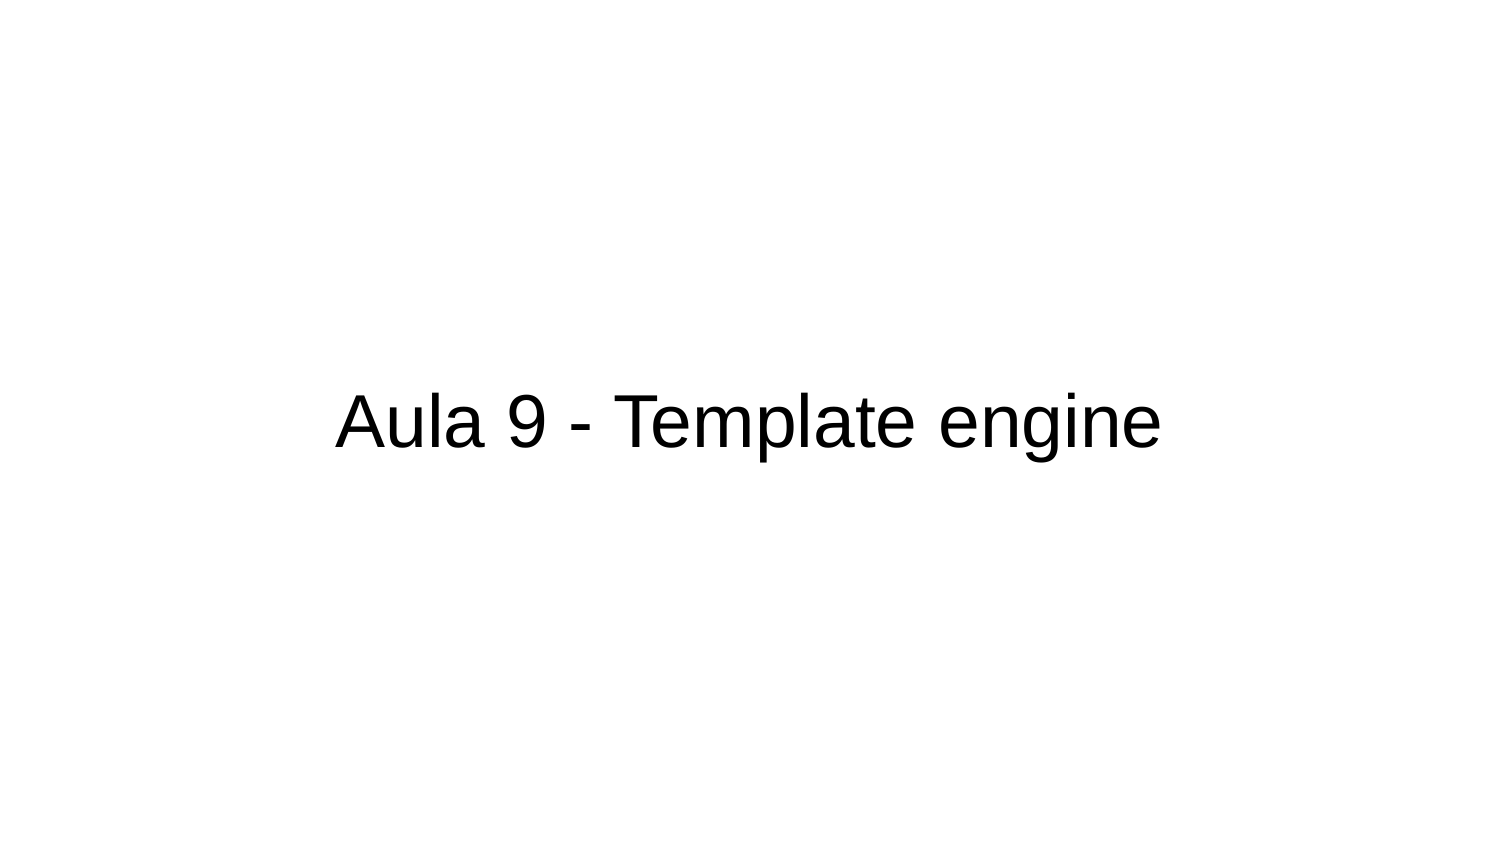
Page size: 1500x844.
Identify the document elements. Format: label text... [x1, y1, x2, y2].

title Aula 9 - Template engine [51, 352, 1449, 491]
